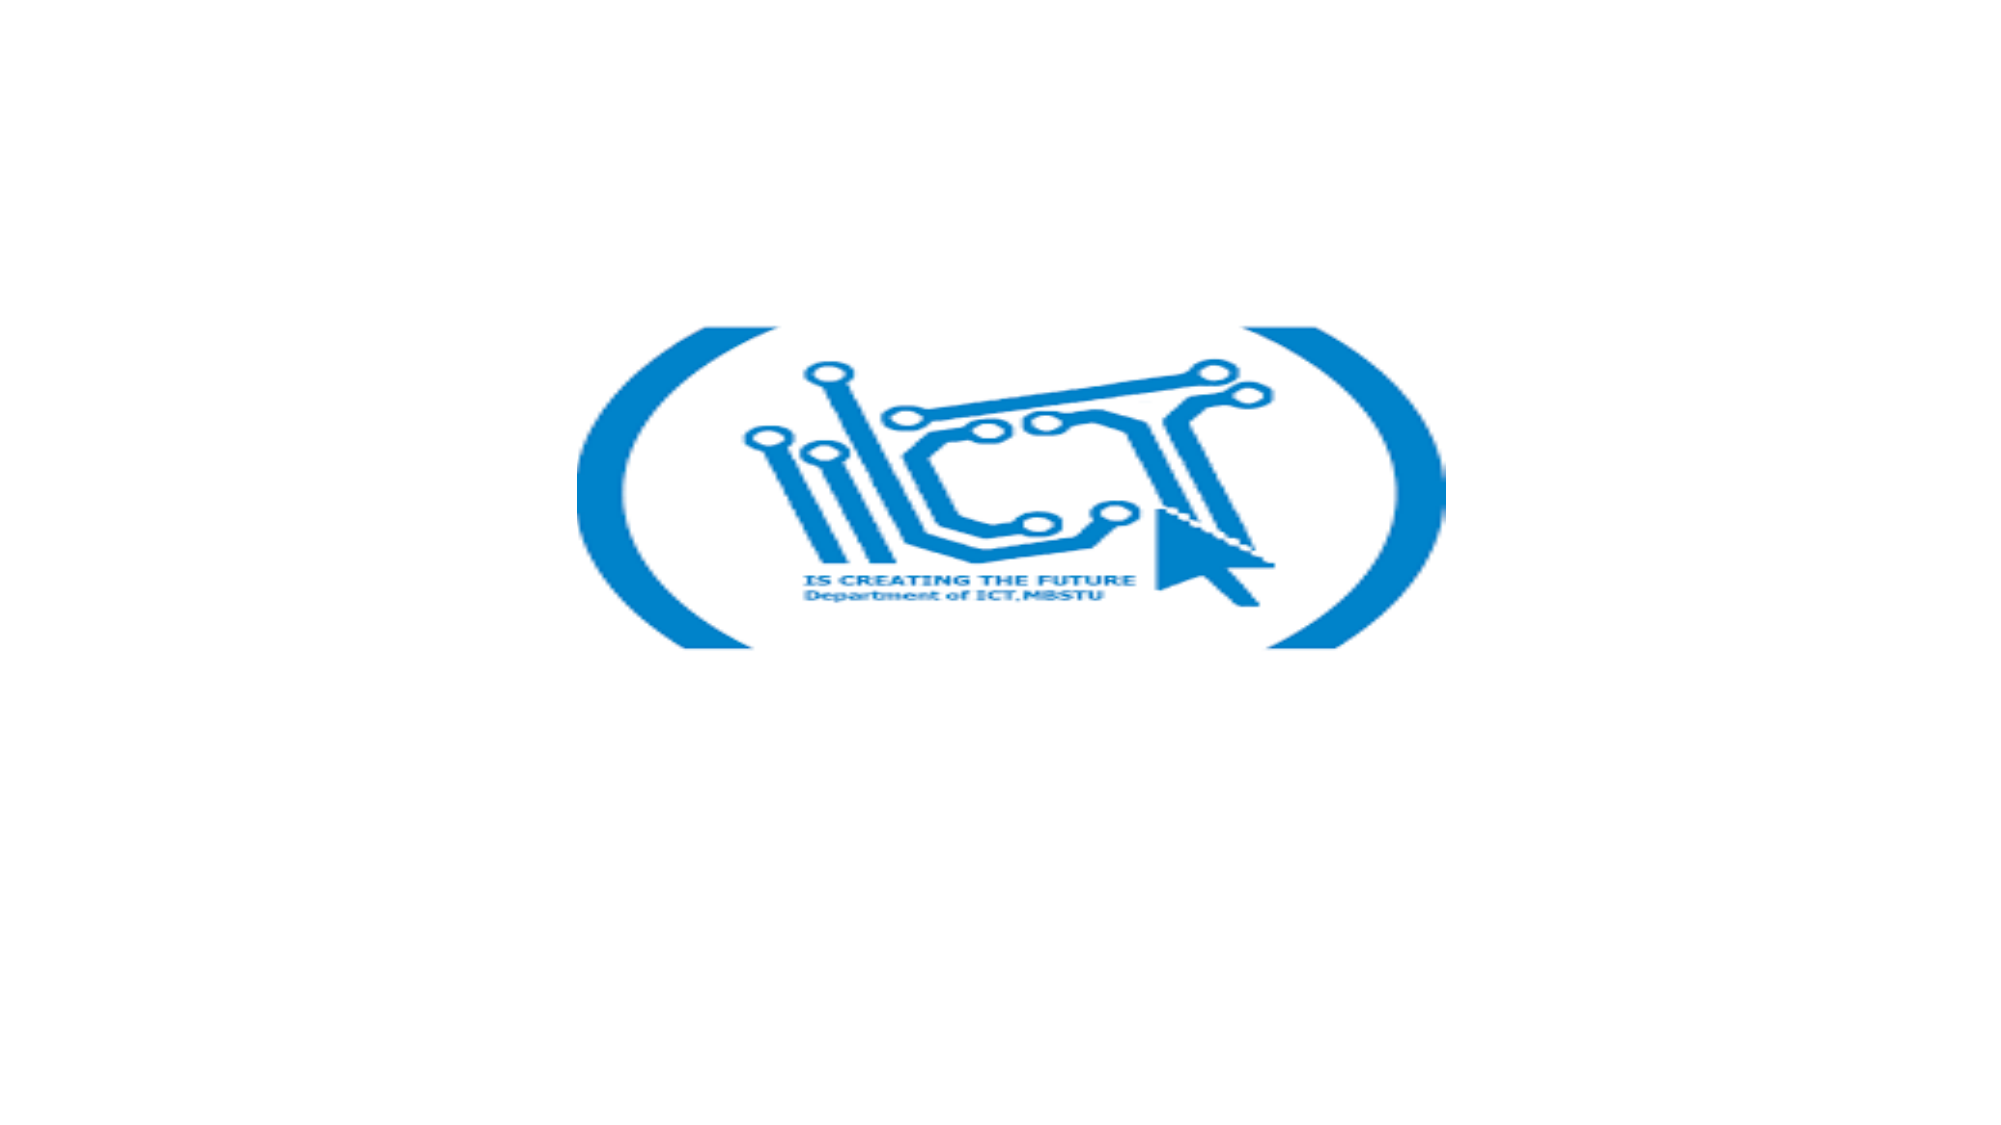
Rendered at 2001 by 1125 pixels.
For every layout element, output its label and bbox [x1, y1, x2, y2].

picture [577, 260, 1446, 728]
